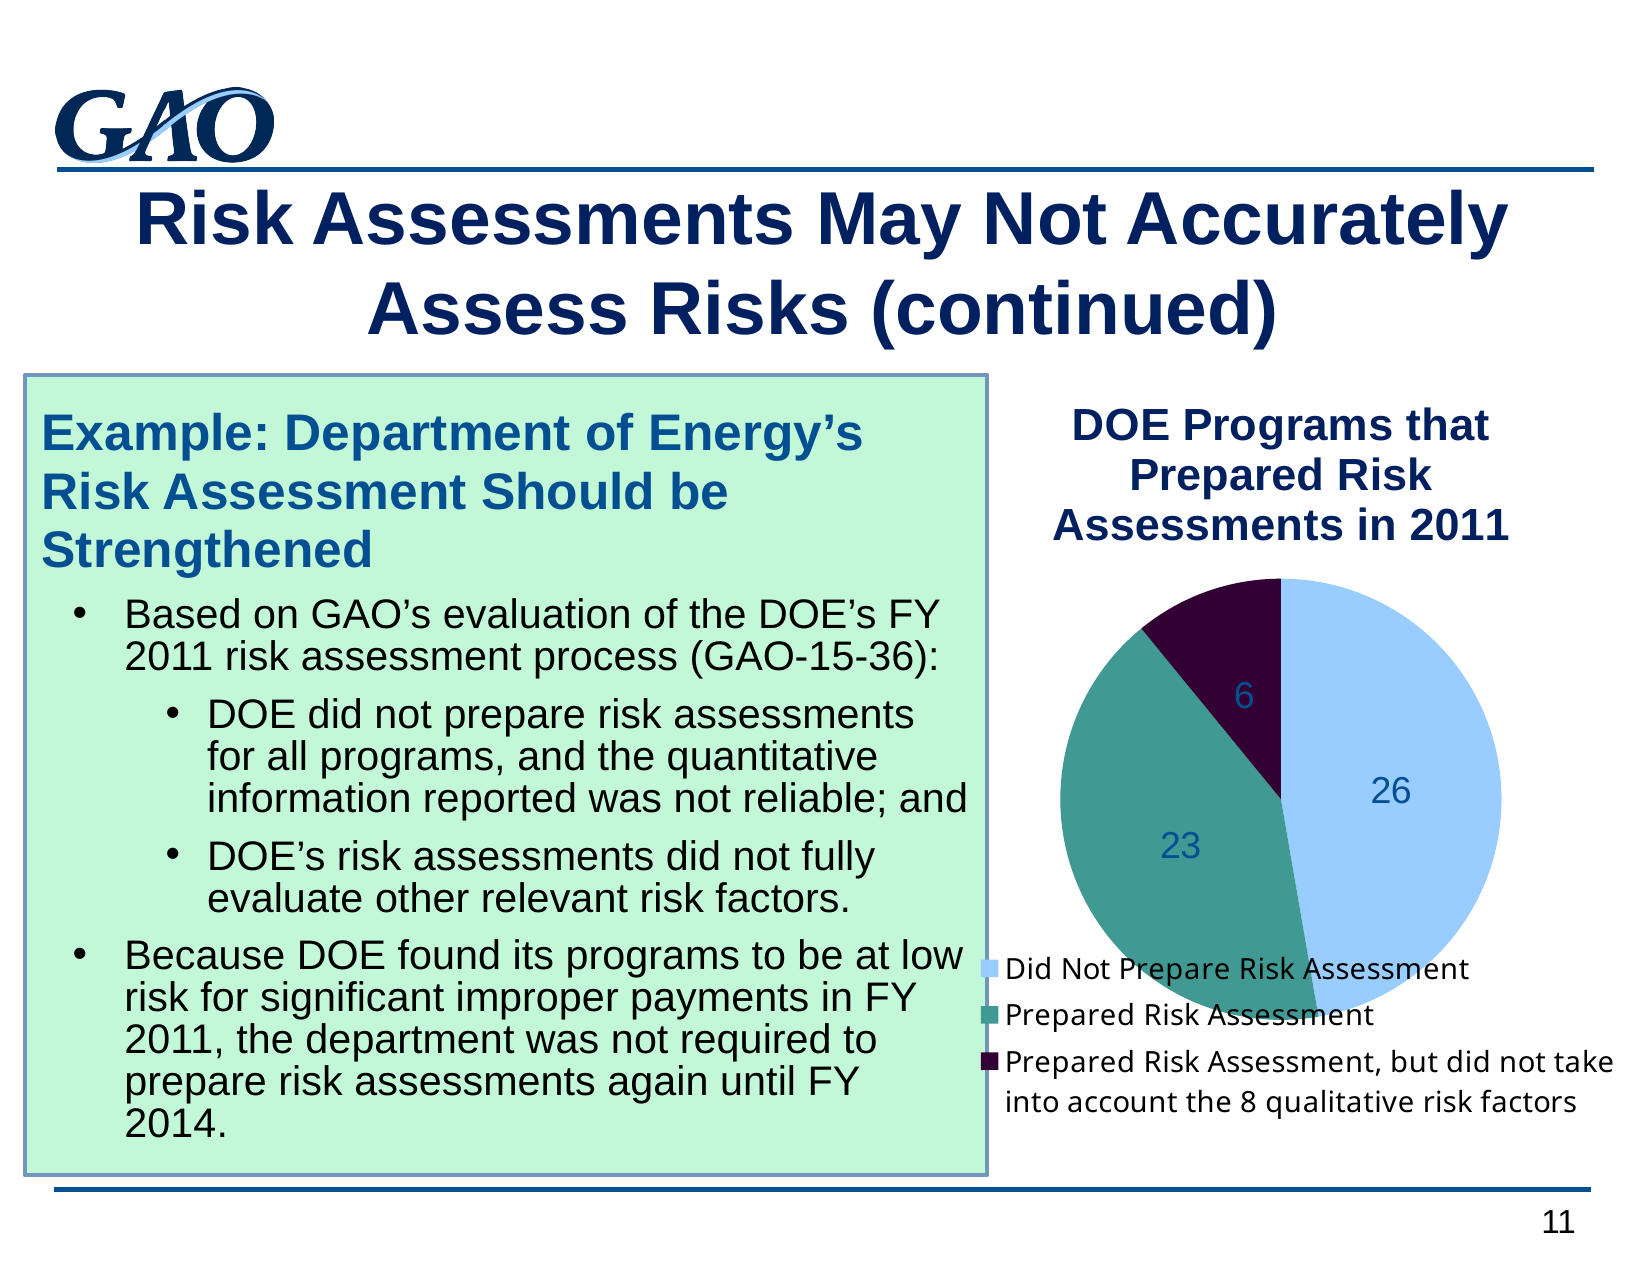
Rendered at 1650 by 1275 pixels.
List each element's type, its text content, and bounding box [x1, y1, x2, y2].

picture [55, 87, 274, 163]
slide_number 11 [1207, 1191, 1593, 1250]
chart [924, 362, 1638, 1140]
list Example: Department of Energy’s Risk Assessment Should be Strengthened Based on GAO’s evaluation of the DOE’s FY 2011 risk assessment process (GAO-15-36): DOE did not prepare risk assessments for all programs, and the quantitative information reported was not reliable; and DOE’s risk assessments did not fully evaluate other relevant risk factors. Because DOE found its programs to be at low risk for significant improper payments in FY 2011, the department was not required to prepare risk assessments again until FY 2014. [23, 373, 989, 1177]
title Risk Assessments May Not Accurately Assess Risks (continued) [53, 174, 1592, 345]
